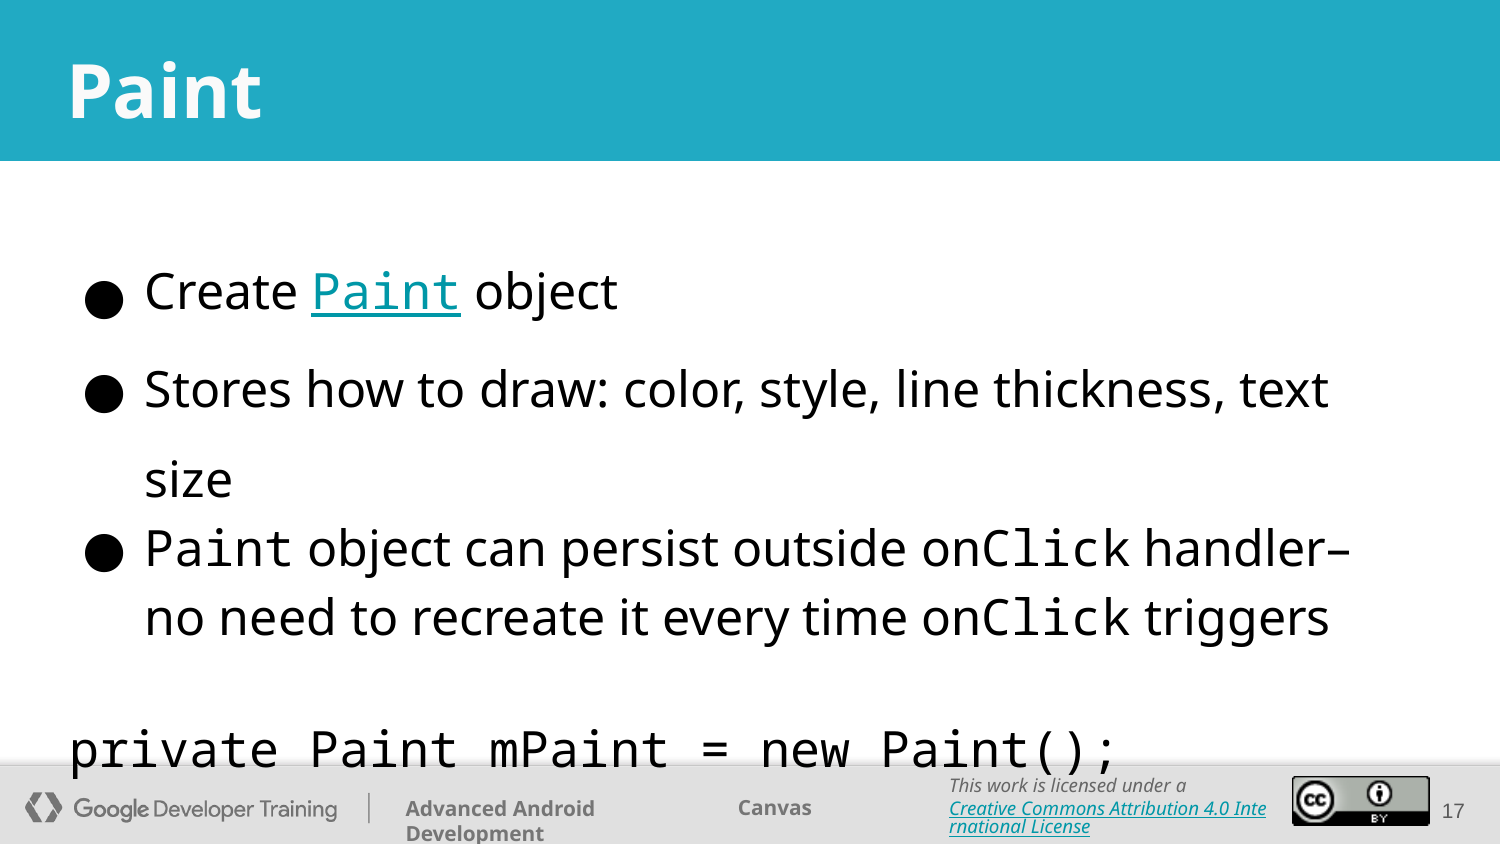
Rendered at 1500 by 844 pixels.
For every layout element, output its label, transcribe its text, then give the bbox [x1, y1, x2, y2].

slide_number ‹#› [1389, 777, 1480, 842]
title Paint [51, 28, 1449, 122]
list Create Paint object Stores how to draw: color, style, line thickness, text size Paint object can persist outside onClick handler– no need to recreate it every time onClick triggers private Paint mPaint = new Paint(); [54, 210, 1446, 745]
picture [0, 161, 1500, 844]
